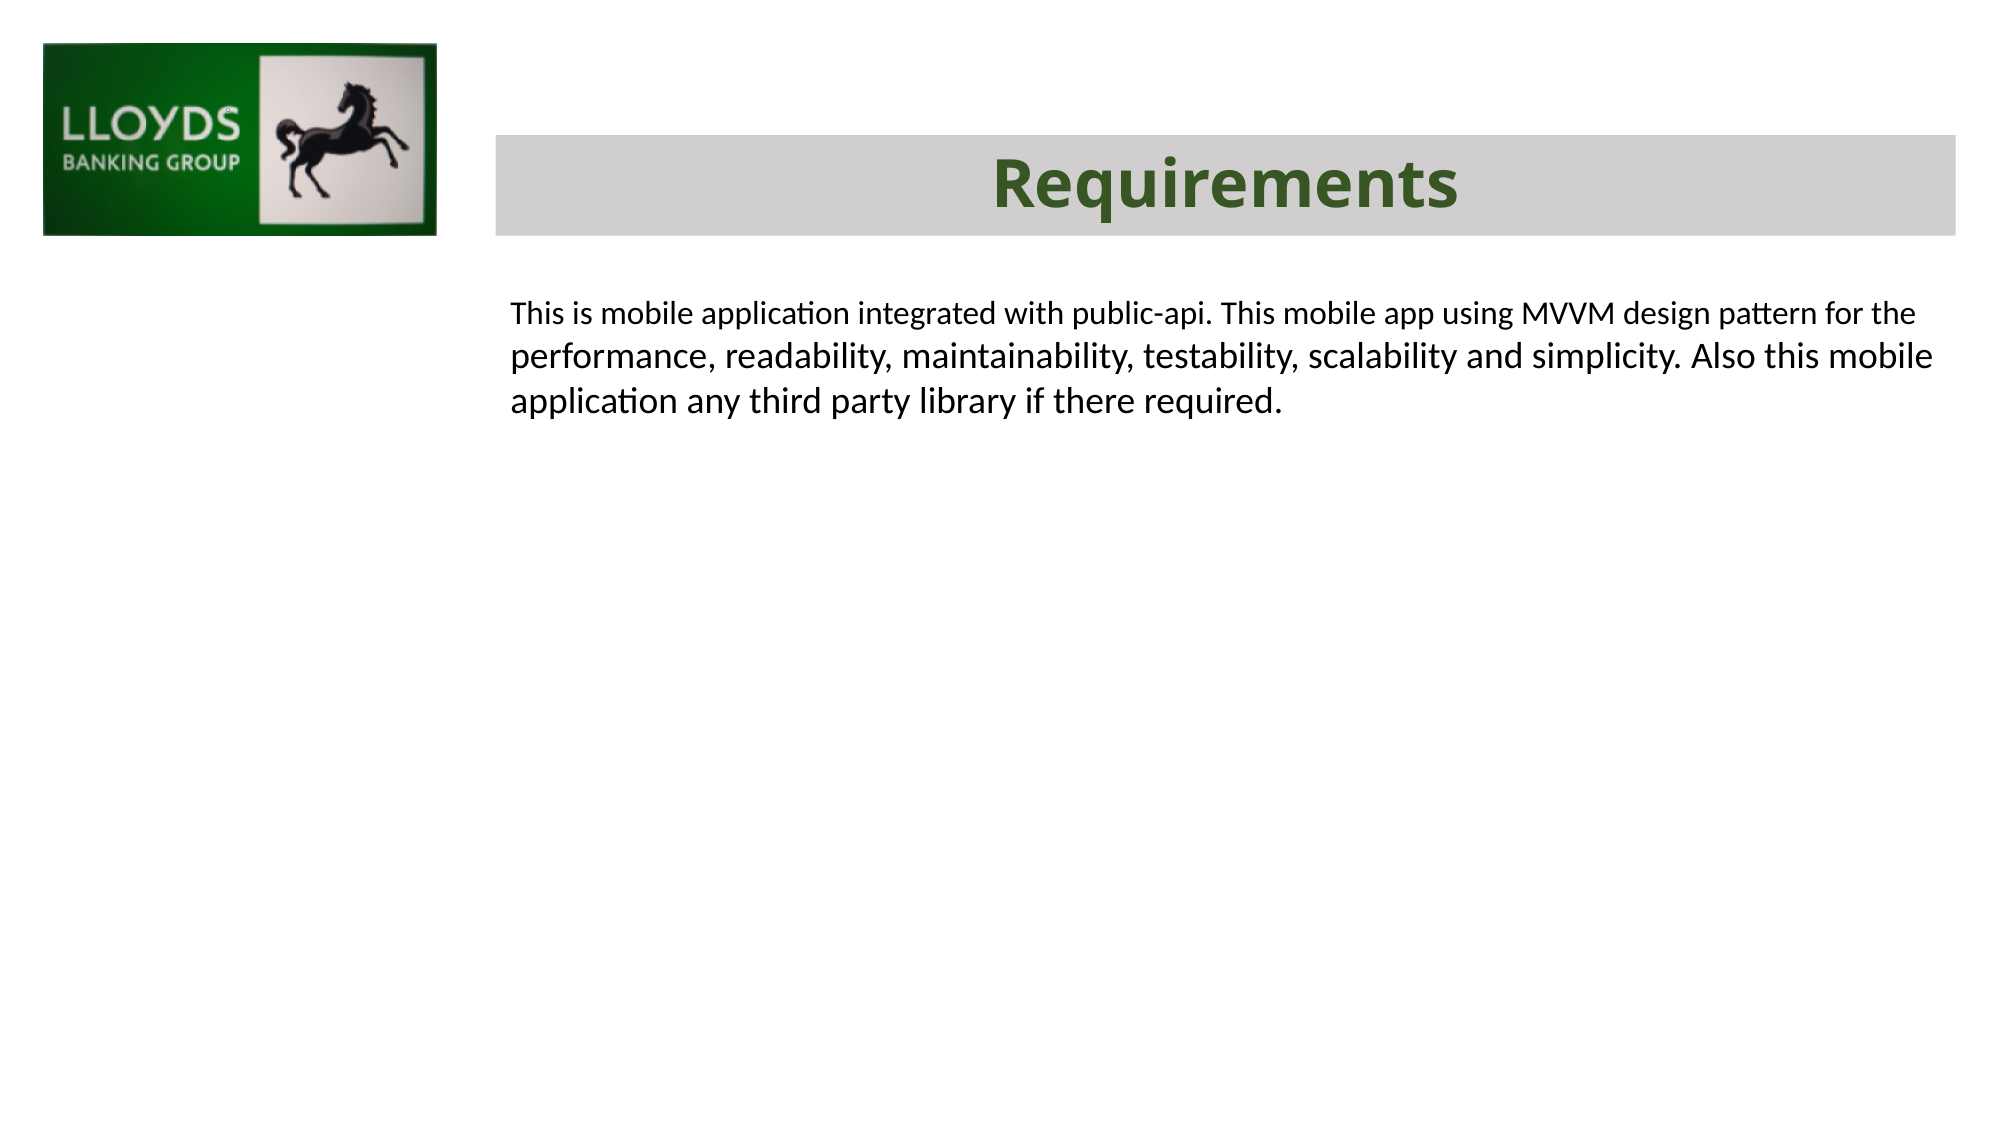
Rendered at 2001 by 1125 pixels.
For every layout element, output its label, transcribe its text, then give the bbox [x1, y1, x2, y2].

picture [43, 43, 437, 236]
text_box Requirements [495, 135, 1956, 236]
text_box This is mobile application integrated with public-api. This mobile app using MVVM design pattern for the performance, readability, maintainability, testability, scalability and simplicity. Also this mobile application any third party library if there required. [495, 284, 1956, 469]
